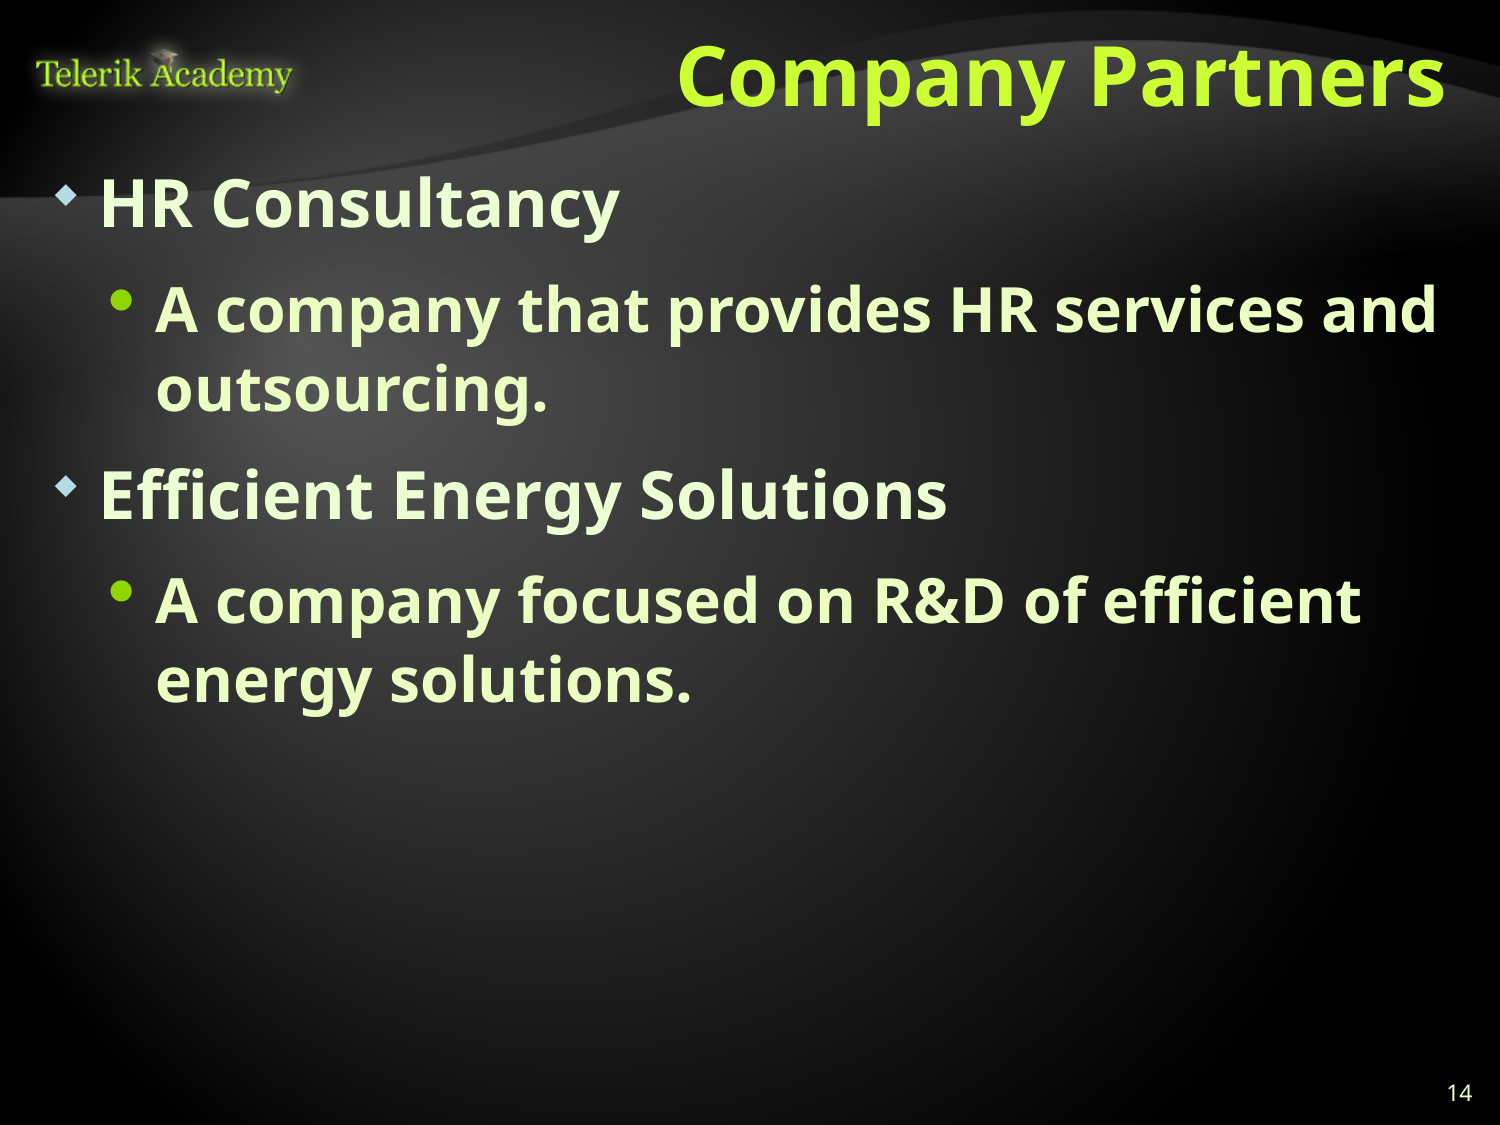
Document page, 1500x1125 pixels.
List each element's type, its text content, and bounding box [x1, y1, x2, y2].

picture [0, 0, 1500, 1125]
list HR Consultancy A company that provides HR services and outsourcing. Efficient Energy Solutions A company focused on R&D of efficient energy solutions. [37, 149, 1463, 1100]
title Company Partners [300, 12, 1463, 149]
slide_number 14 [1412, 1074, 1488, 1113]
